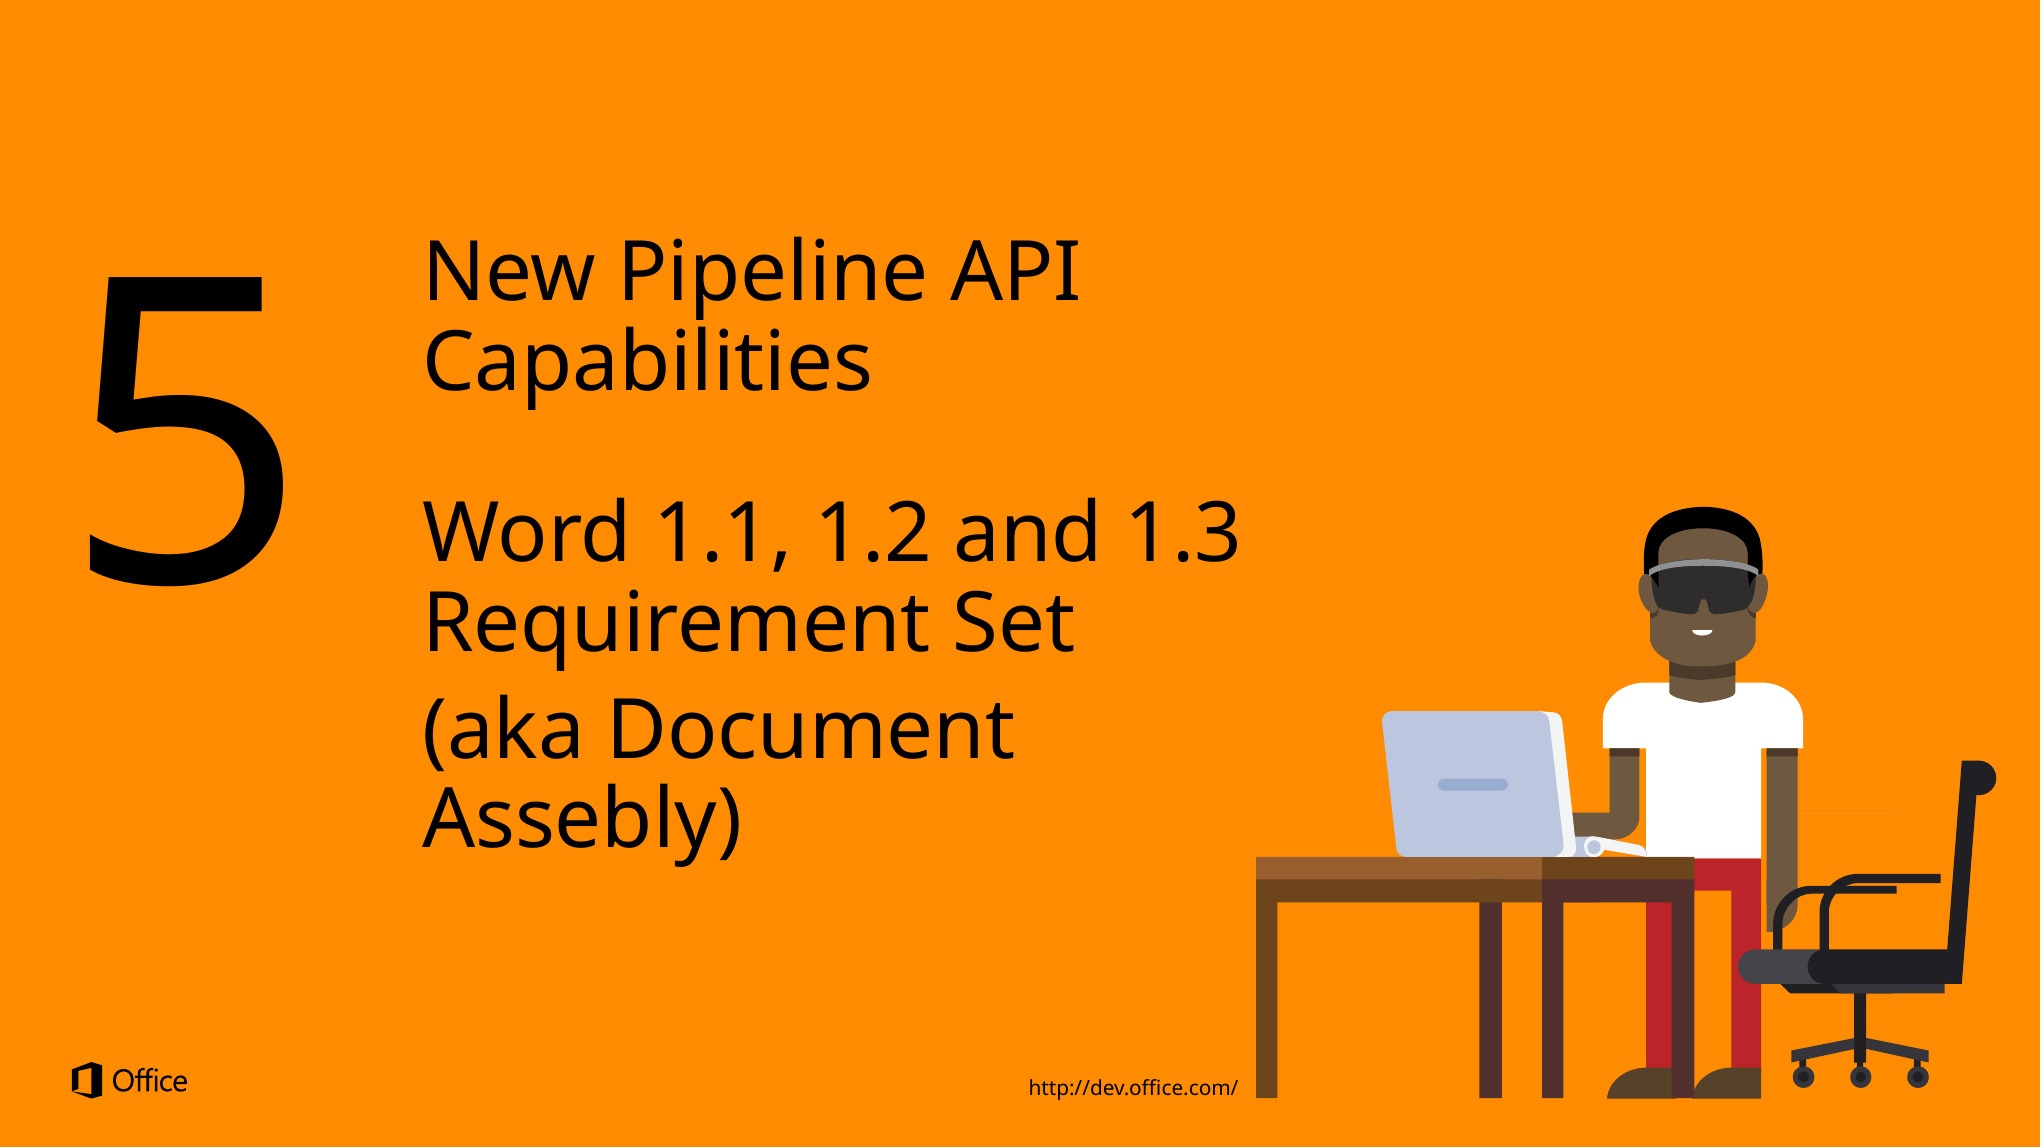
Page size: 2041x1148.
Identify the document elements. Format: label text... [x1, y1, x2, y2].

list New Pipeline API Capabilities [398, 212, 1373, 425]
list 5 [39, 198, 346, 695]
text_box Word 1.1, 1.2 and 1.3 Requirement Set (aka Document Assebly) [398, 474, 1373, 881]
